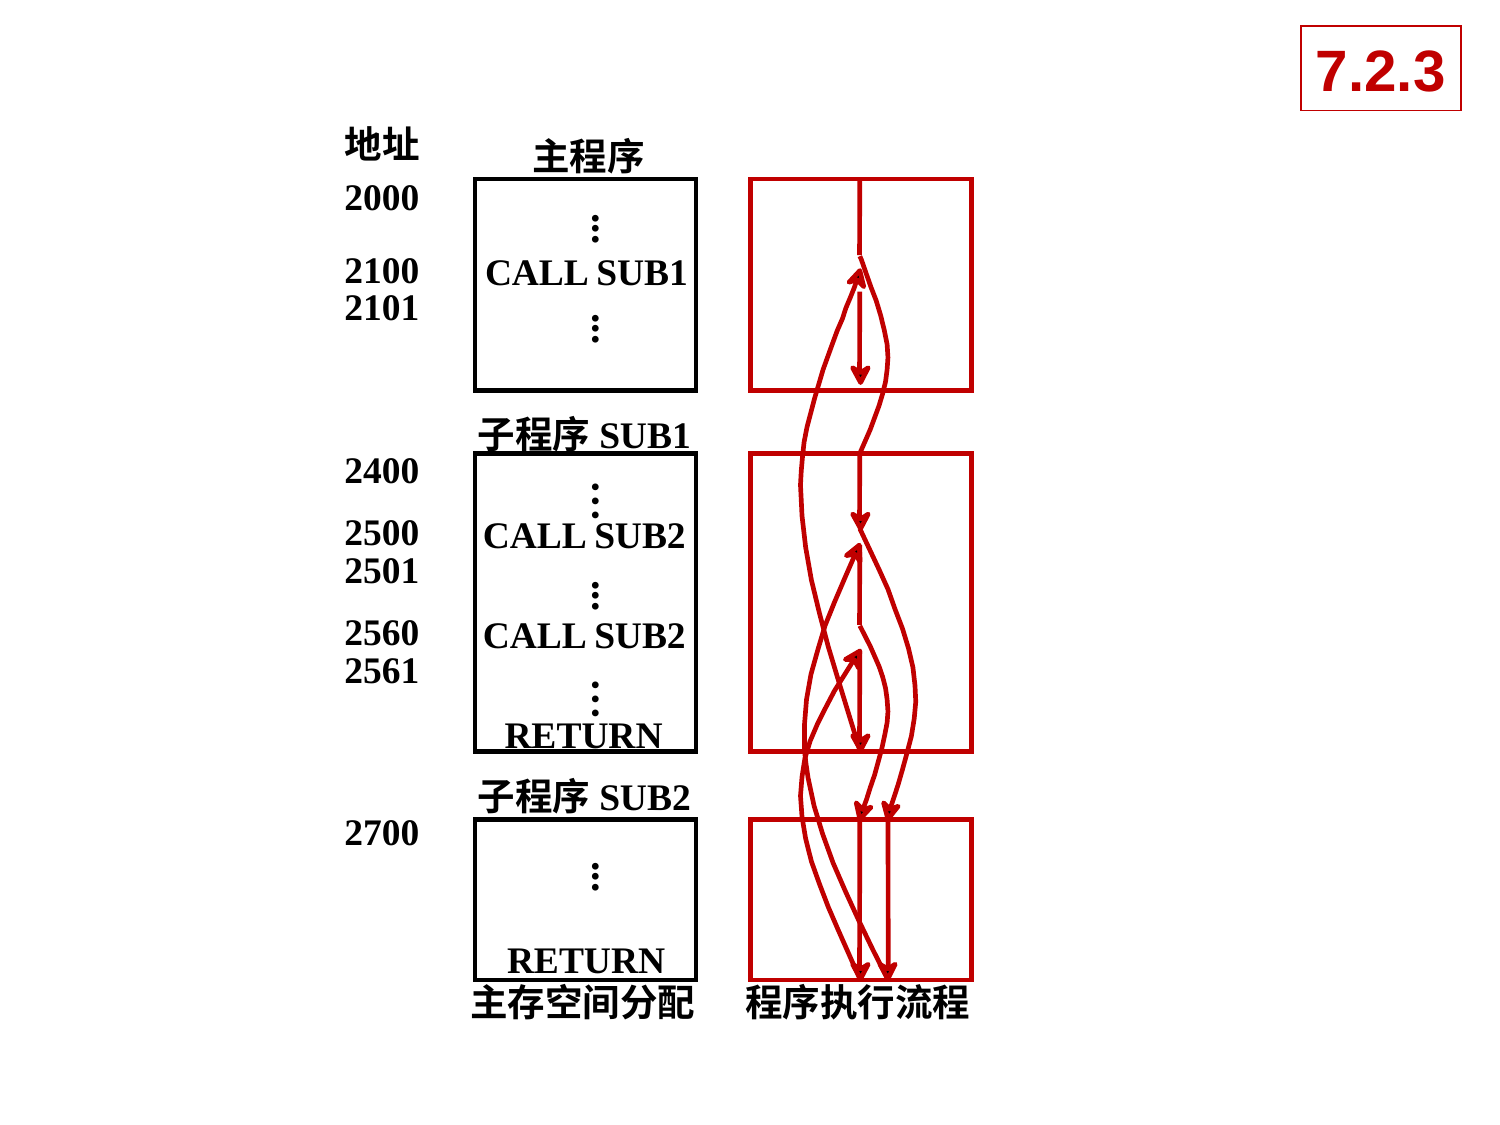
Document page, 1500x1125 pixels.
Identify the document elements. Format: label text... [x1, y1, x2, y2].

text_box 7.2.3 [1301, 25, 1461, 111]
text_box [329, 113, 987, 1032]
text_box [561, 819, 896, 980]
